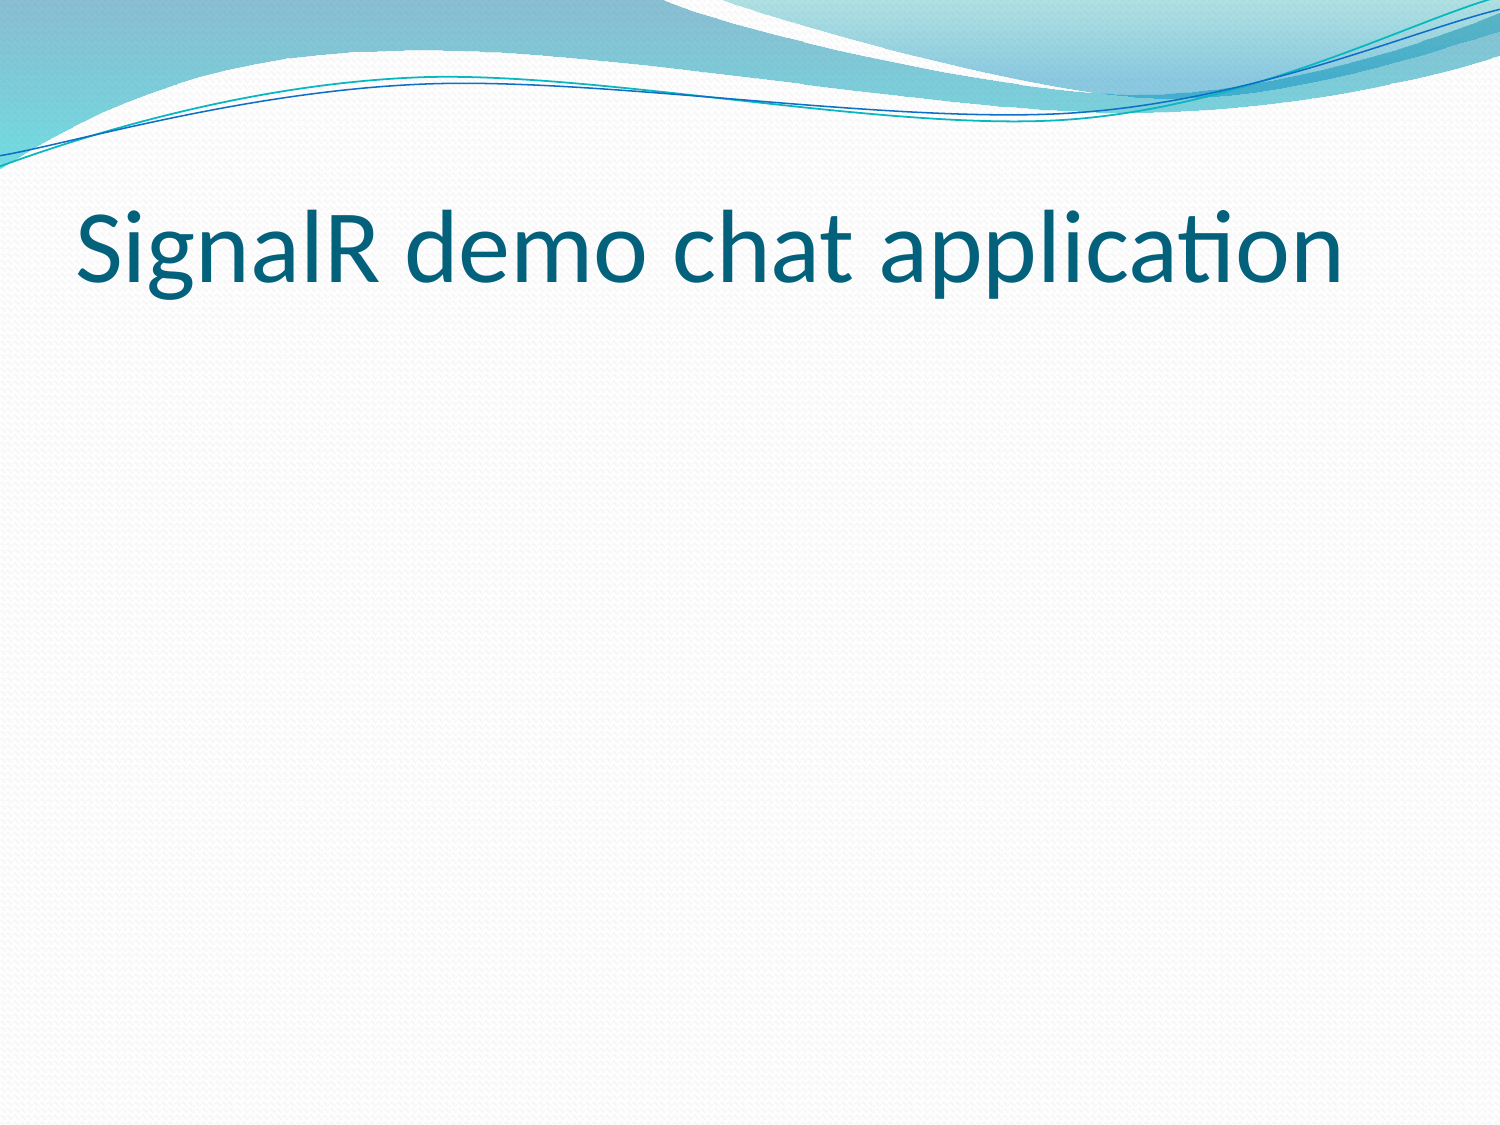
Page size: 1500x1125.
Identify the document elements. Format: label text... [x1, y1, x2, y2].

title SignalR demo chat application [75, 115, 1425, 303]
